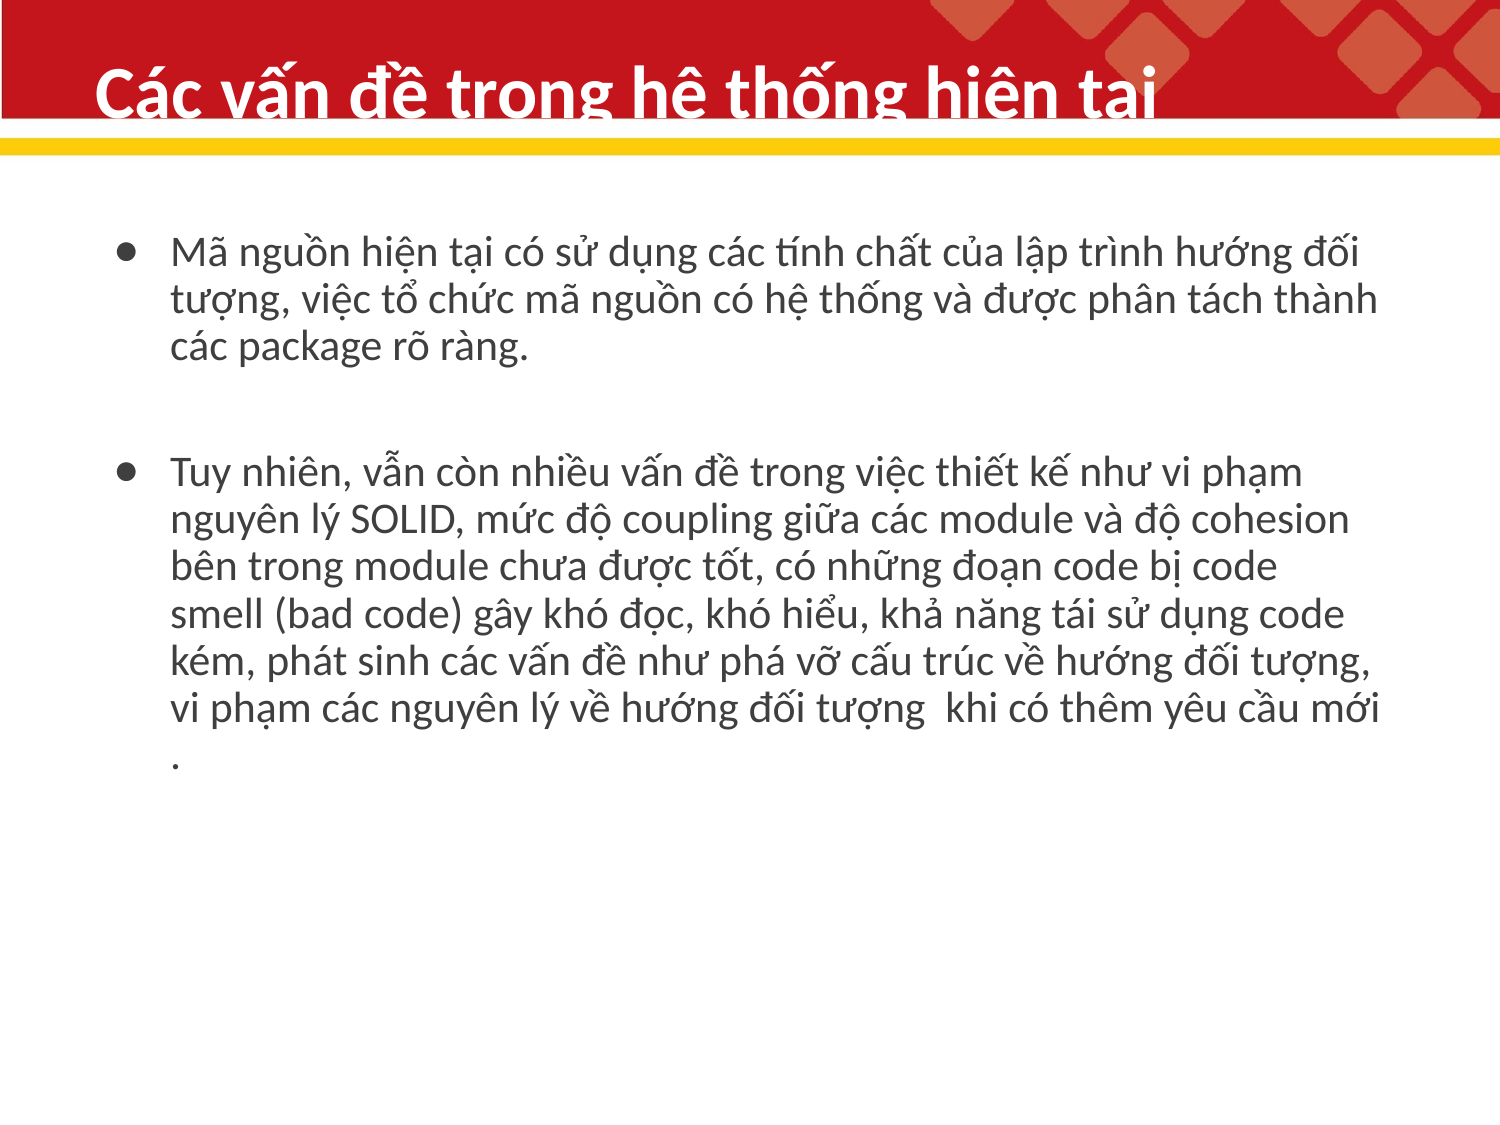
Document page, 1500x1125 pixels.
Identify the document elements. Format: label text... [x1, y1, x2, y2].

list Mã nguồn hiện tại có sử dụng các tính chất của lập trình hướng đối tượng, việc tổ chức mã nguồn có hệ thống và được phân tách thành các package rõ ràng. Tuy nhiên, vẫn còn nhiều vấn đề trong việc thiết kế như vi phạm nguyên lý SOLID, mức độ coupling giữa các module và độ cohesion bên trong module chưa được tốt, có những đoạn code bị code smell (bad code) gây khó đọc, khó hiểu, khả năng tái sử dụng code kém, phát sinh các vấn đề như phá vỡ cấu trúc về hướng đối tượng, vi phạm các nguyên lý về hướng đối tượng khi có thêm yêu cầu mới . [80, 220, 1397, 1025]
title Các vấn đề trong hệ thống hiện tại [80, 0, 1397, 204]
picture [0, 0, 1500, 1125]
